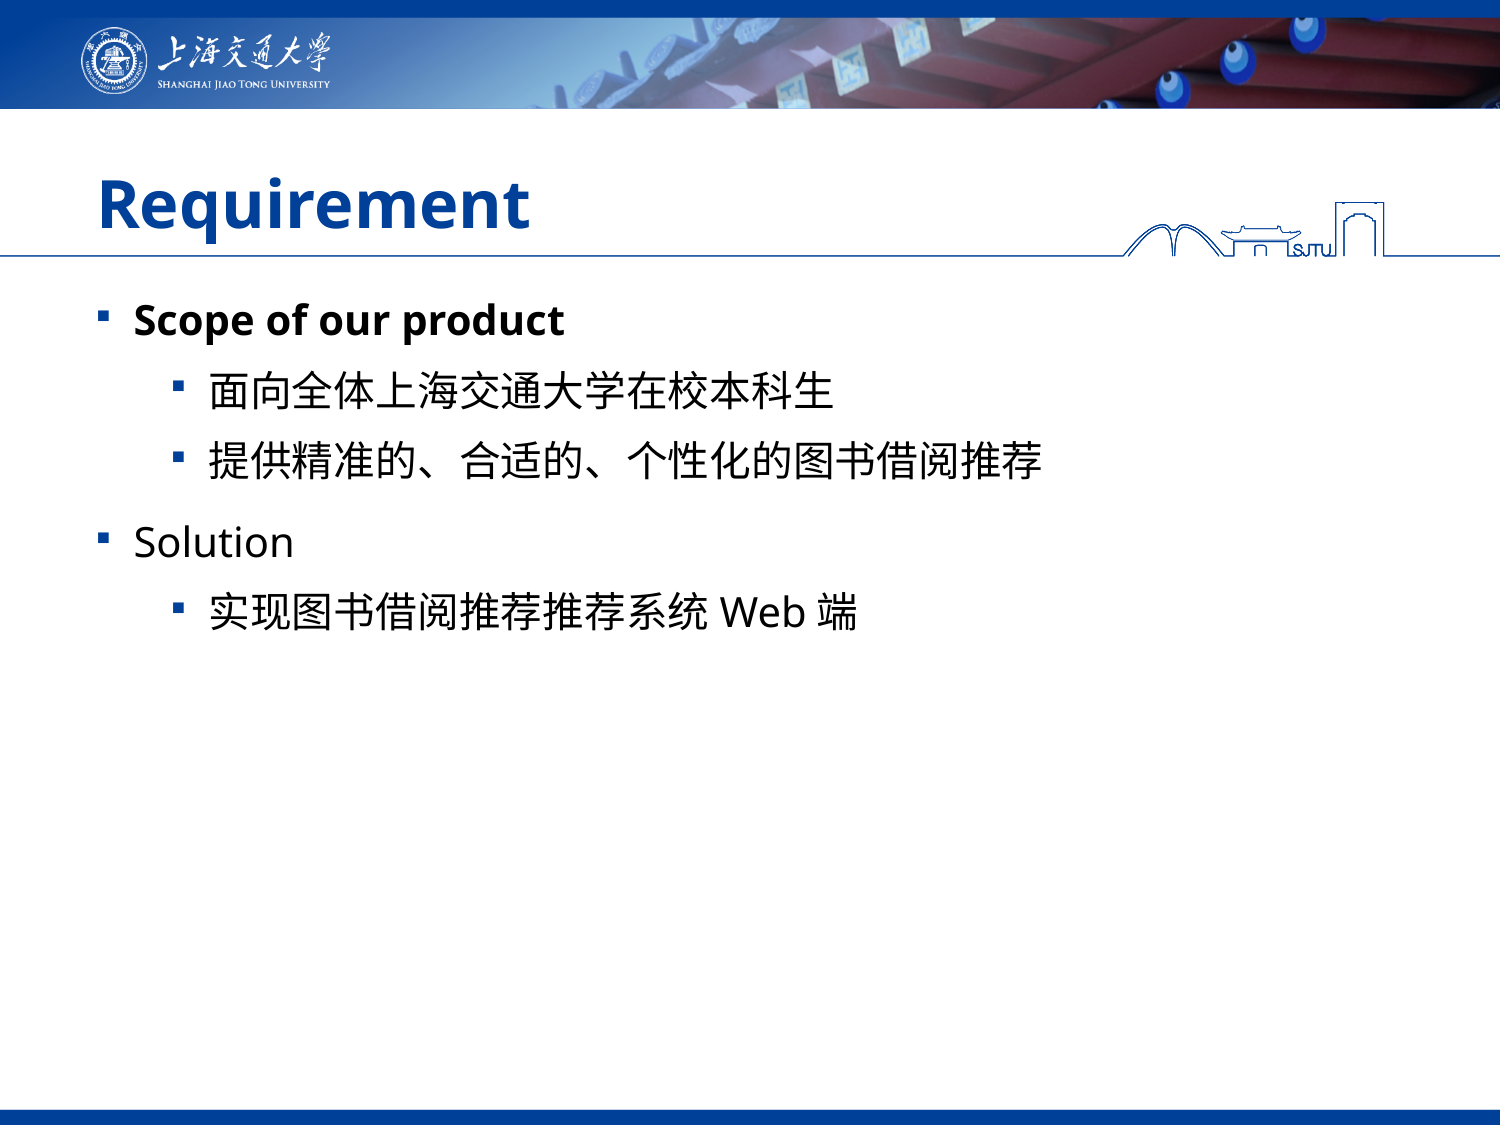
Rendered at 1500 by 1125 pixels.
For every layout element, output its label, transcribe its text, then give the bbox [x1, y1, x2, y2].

list Scope of our product 面向全体上海交通大学在校本科生 提供精准的、合适的、个性化的图书借阅推荐 Solution 实现图书借阅推荐推荐系统Web端 [81, 276, 1455, 1084]
title Requirement [81, 159, 1455, 254]
picture [0, 18, 1500, 109]
